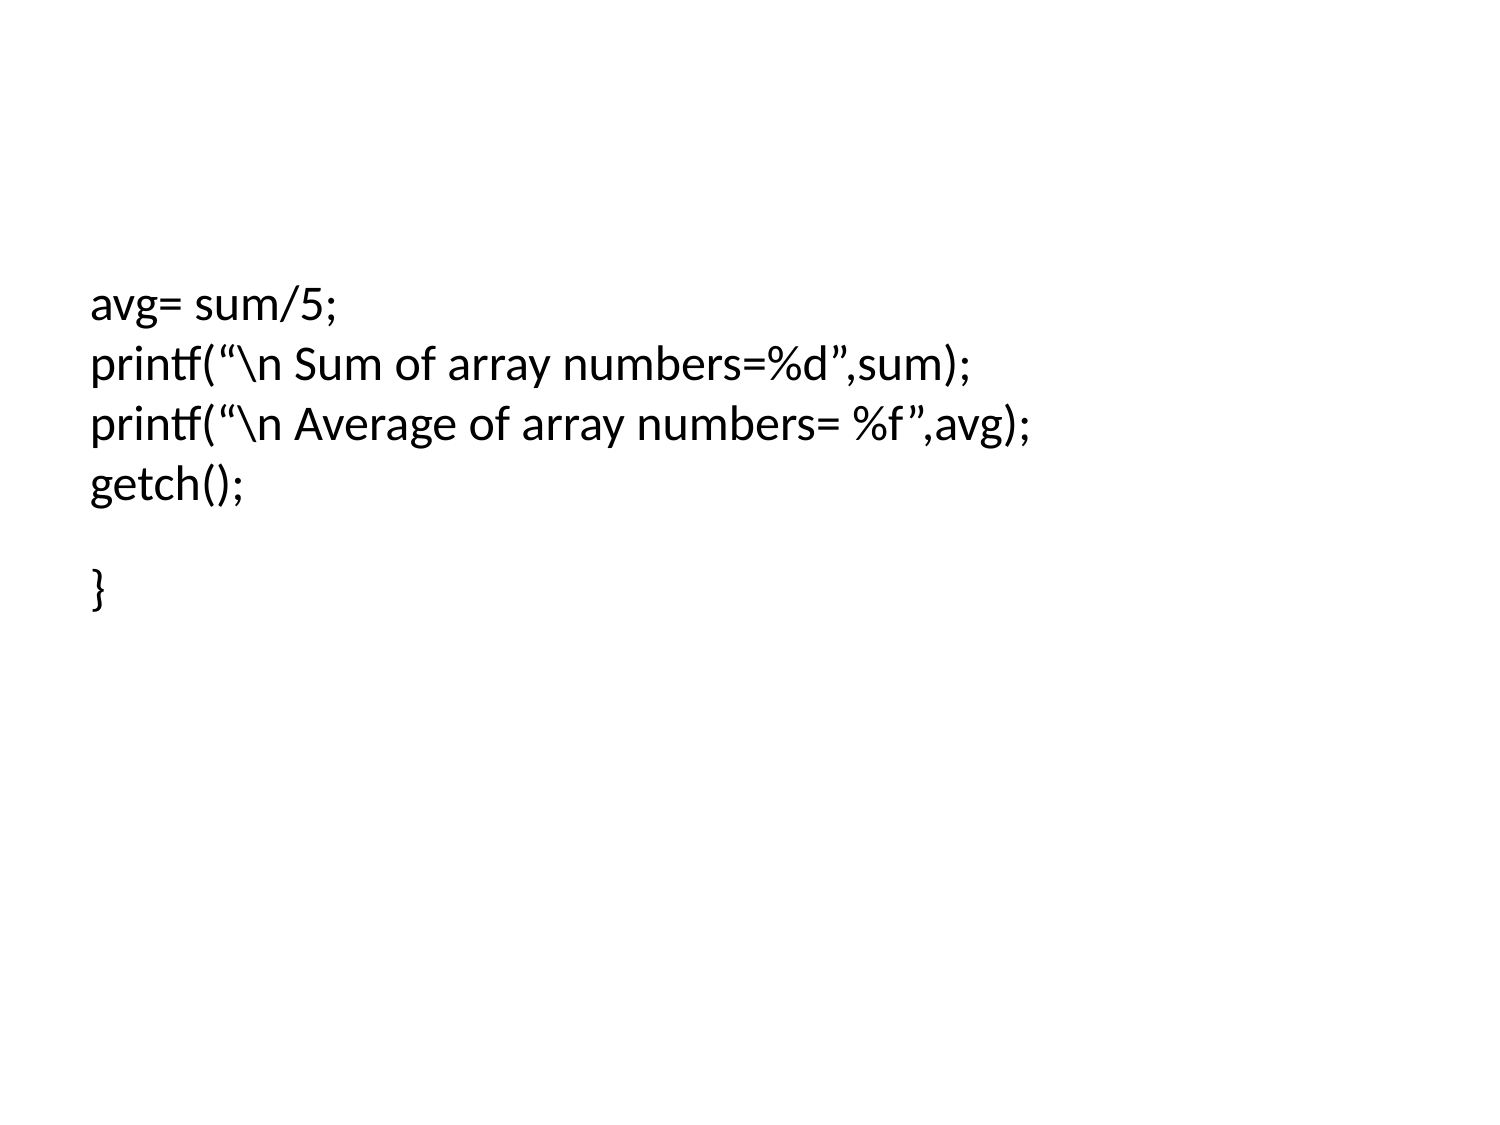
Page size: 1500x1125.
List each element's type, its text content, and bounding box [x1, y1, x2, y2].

text_box avg= sum/5; printf(“\n Sum of array numbers=%d”,sum); printf(“\n Average of array numbers= %f”,avg); getch(); } [75, 262, 1425, 1005]
